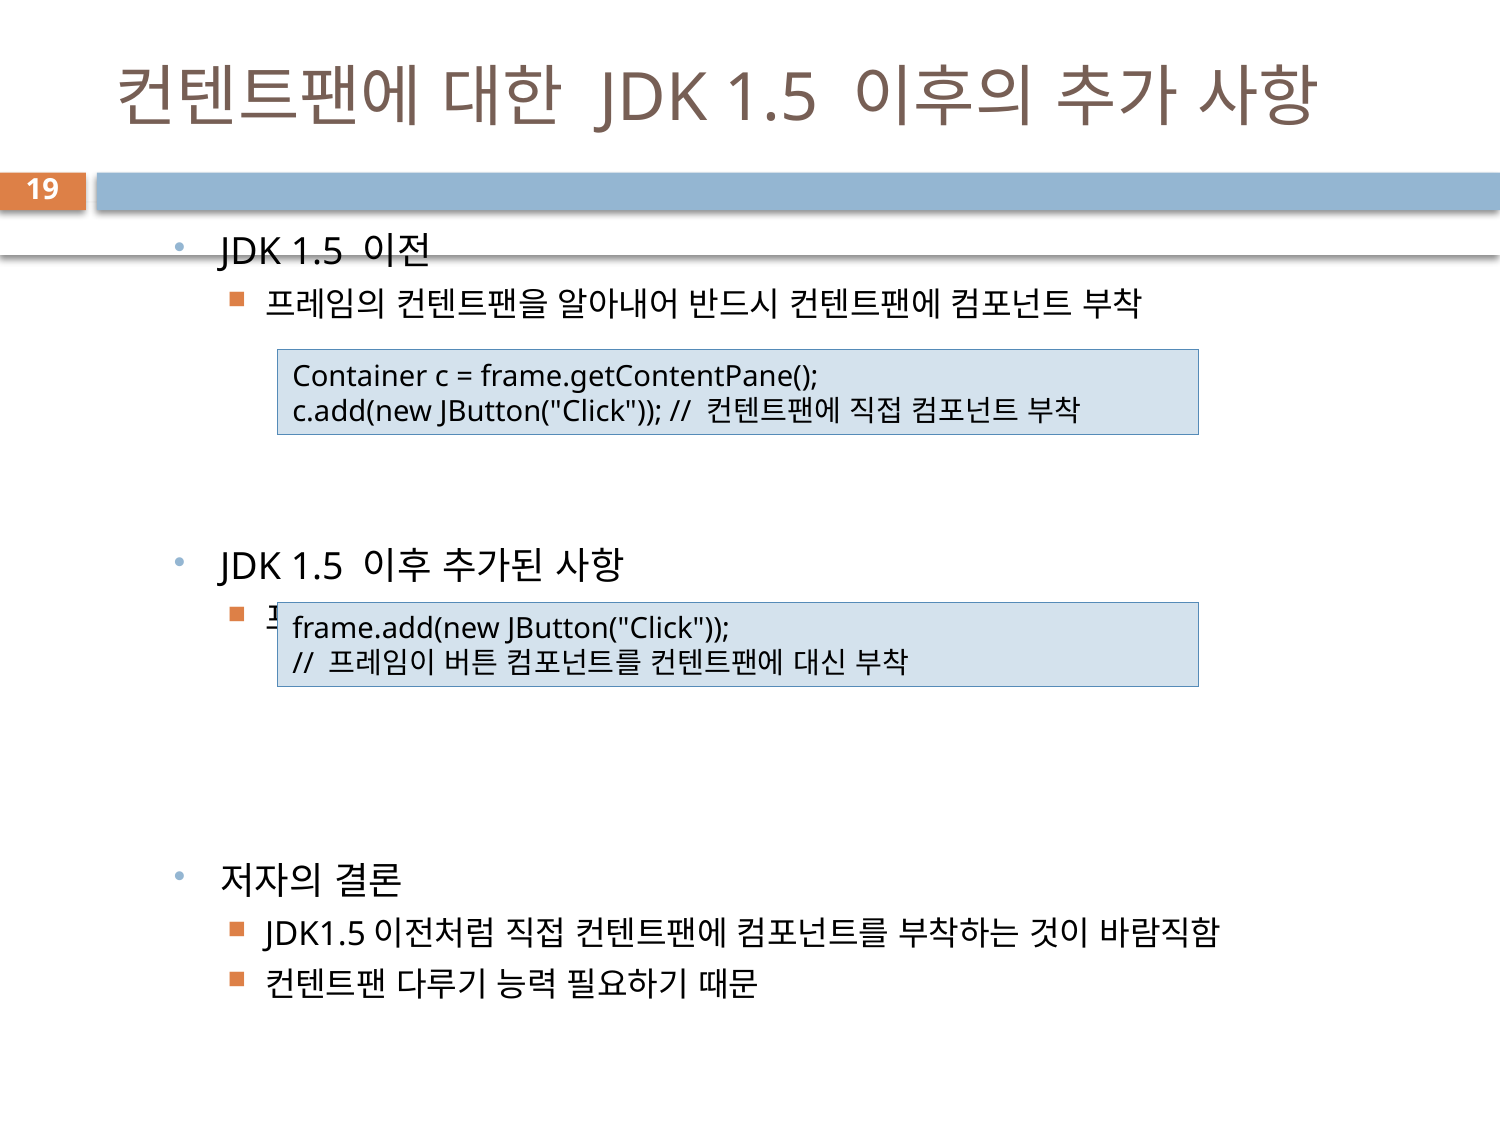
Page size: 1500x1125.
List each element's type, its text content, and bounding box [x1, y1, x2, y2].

text_box frame.add(new JButton("Click")); // 프레임이 버튼 컴포넌트를 컨텐트팬에 대신 부착 [277, 602, 1199, 687]
title 컨텐트팬에 대한 JDK 1.5 이후의 추가 사항 [100, 37, 1438, 149]
list JDK 1.5 이전 프레임의 컨텐트팬을 알아내어 반드시 컨텐트팬에 컴포넌트 부착 JDK 1.5 이후 추가된 사항 프레임에 컴포넌트를 부착하면 프레임이 대신 컨텐트팬에 부착 저자의 결론 JDK1.5이전처럼 직접 컨텐트팬에 컴포넌트를 부착하는 것이 바람직함 컨텐트팬 다루기 능력 필요하기 때문 [100, 219, 1438, 1047]
text_box Container c = frame.getContentPane(); c.add(new JButton("Click")); // 컨텐트팬에 직접 컴포넌트 부착 [277, 349, 1199, 435]
slide_number 19 [0, 170, 87, 211]
